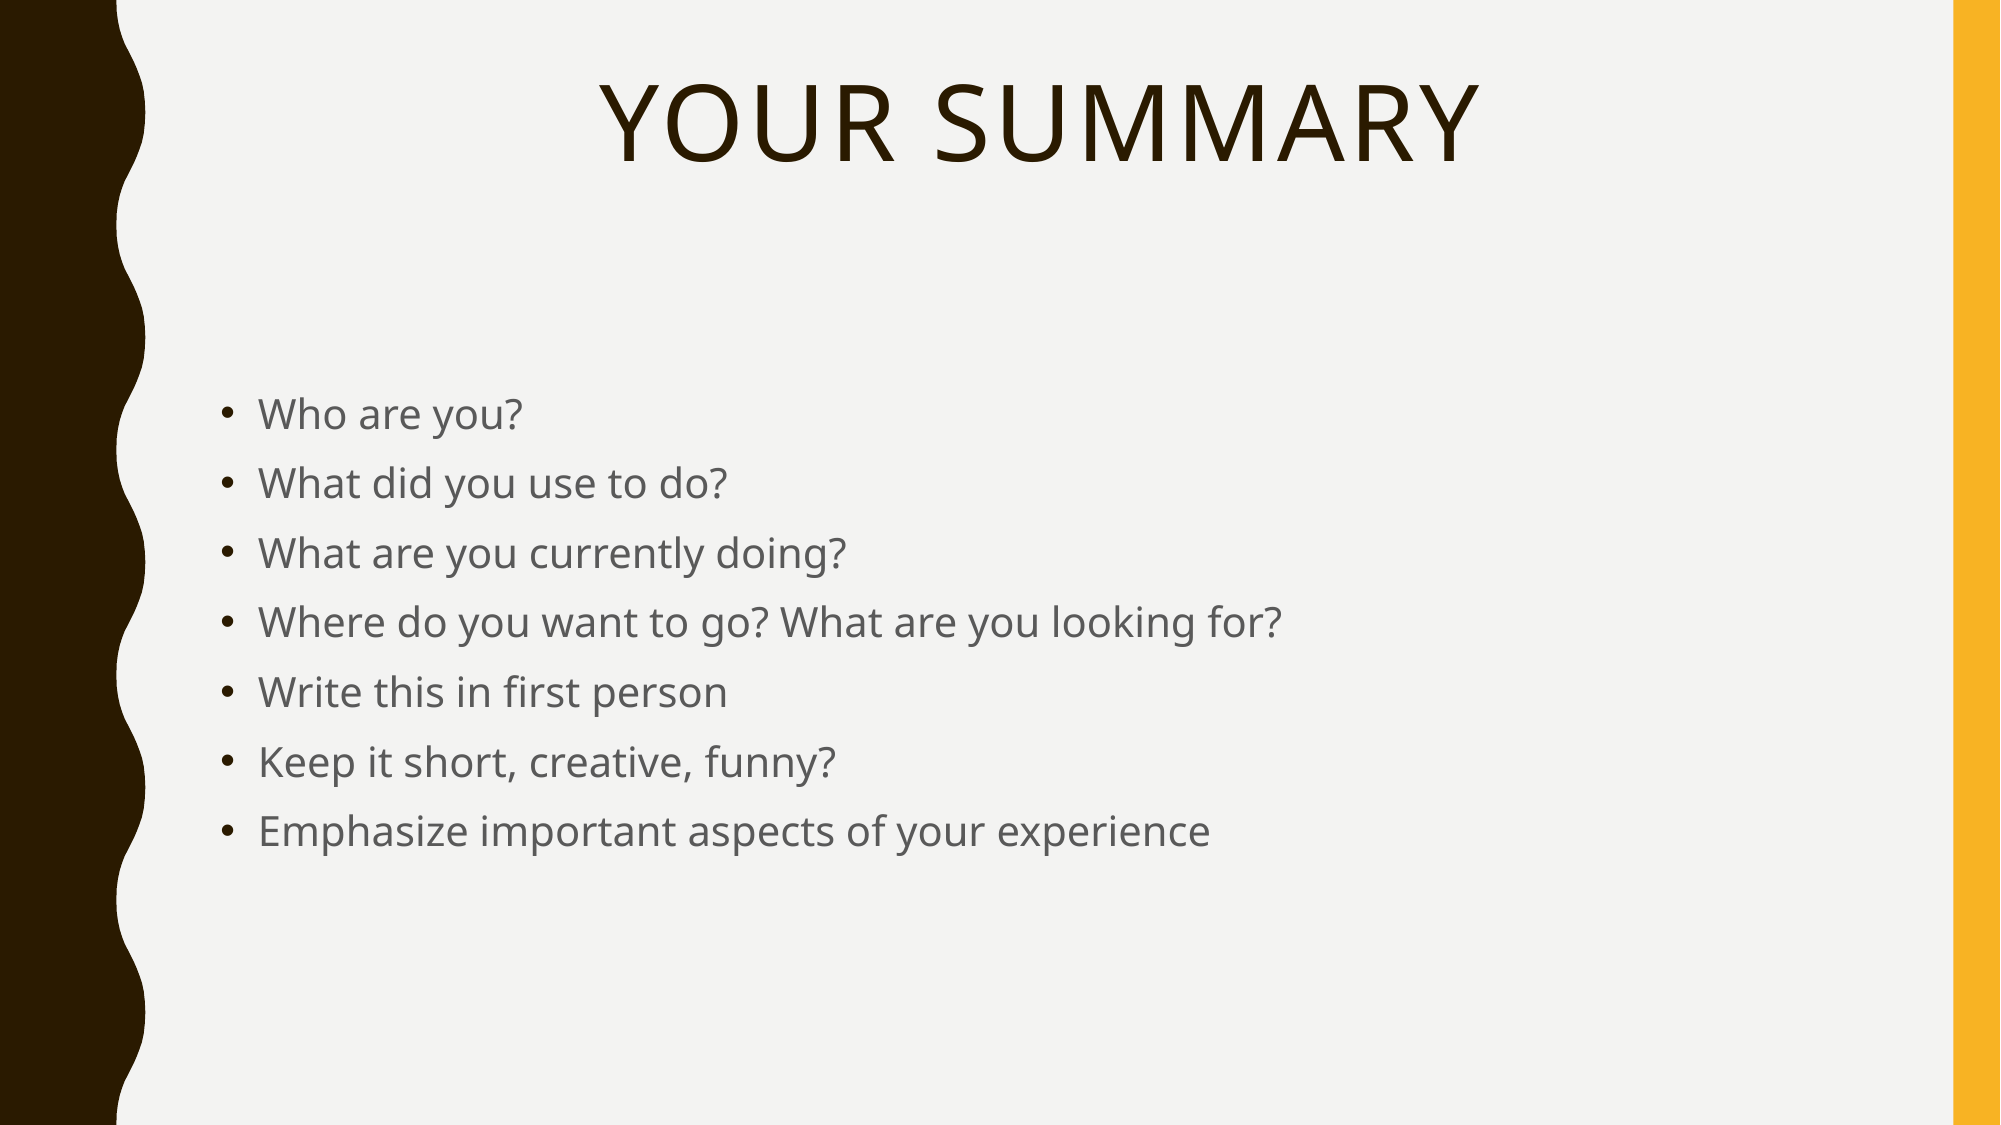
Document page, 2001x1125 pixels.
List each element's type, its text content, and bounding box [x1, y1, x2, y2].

title Your Summary [205, 62, 1875, 308]
list Who are you? What did you use to do? What are you currently doing? Where do you want to go? What are you looking for? Write this in first person Keep it short, creative, funny? Emphasize important aspects of your experience [205, 375, 1875, 965]
